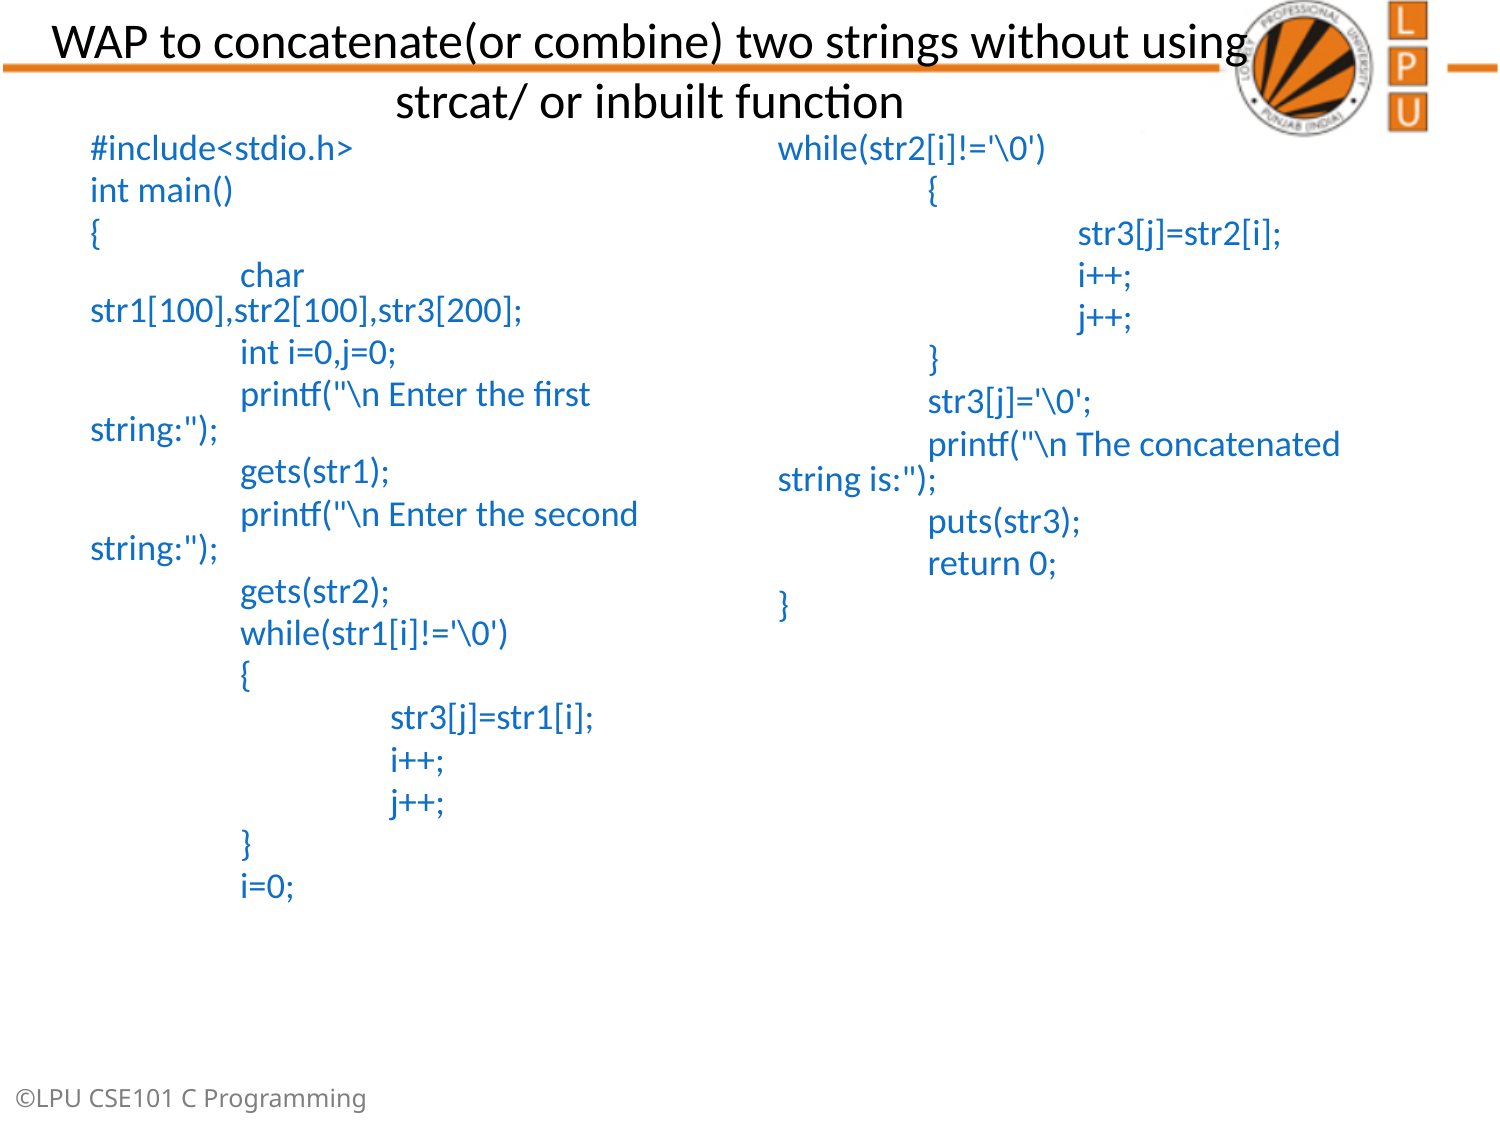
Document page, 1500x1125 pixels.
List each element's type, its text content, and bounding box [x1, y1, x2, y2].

list while(str2[i]!='\0') { str3[j]=str2[i]; i++; j++; } str3[j]='\0'; printf("\n The concatenated string is:"); puts(str3); return 0; } [762, 125, 1425, 1005]
list #include<stdio.h> int main() { char str1[100],str2[100],str3[200]; int i=0,j=0; printf("\n Enter the first string:"); gets(str1); printf("\n Enter the second string:"); gets(str2); while(str1[i]!='\0') { str3[j]=str1[i]; i++; j++; } i=0; [75, 125, 738, 1005]
picture [1325, 0, 1500, 155]
title WAP to concatenate(or combine) two strings without using strcat/ or inbuilt function [0, 0, 1325, 163]
